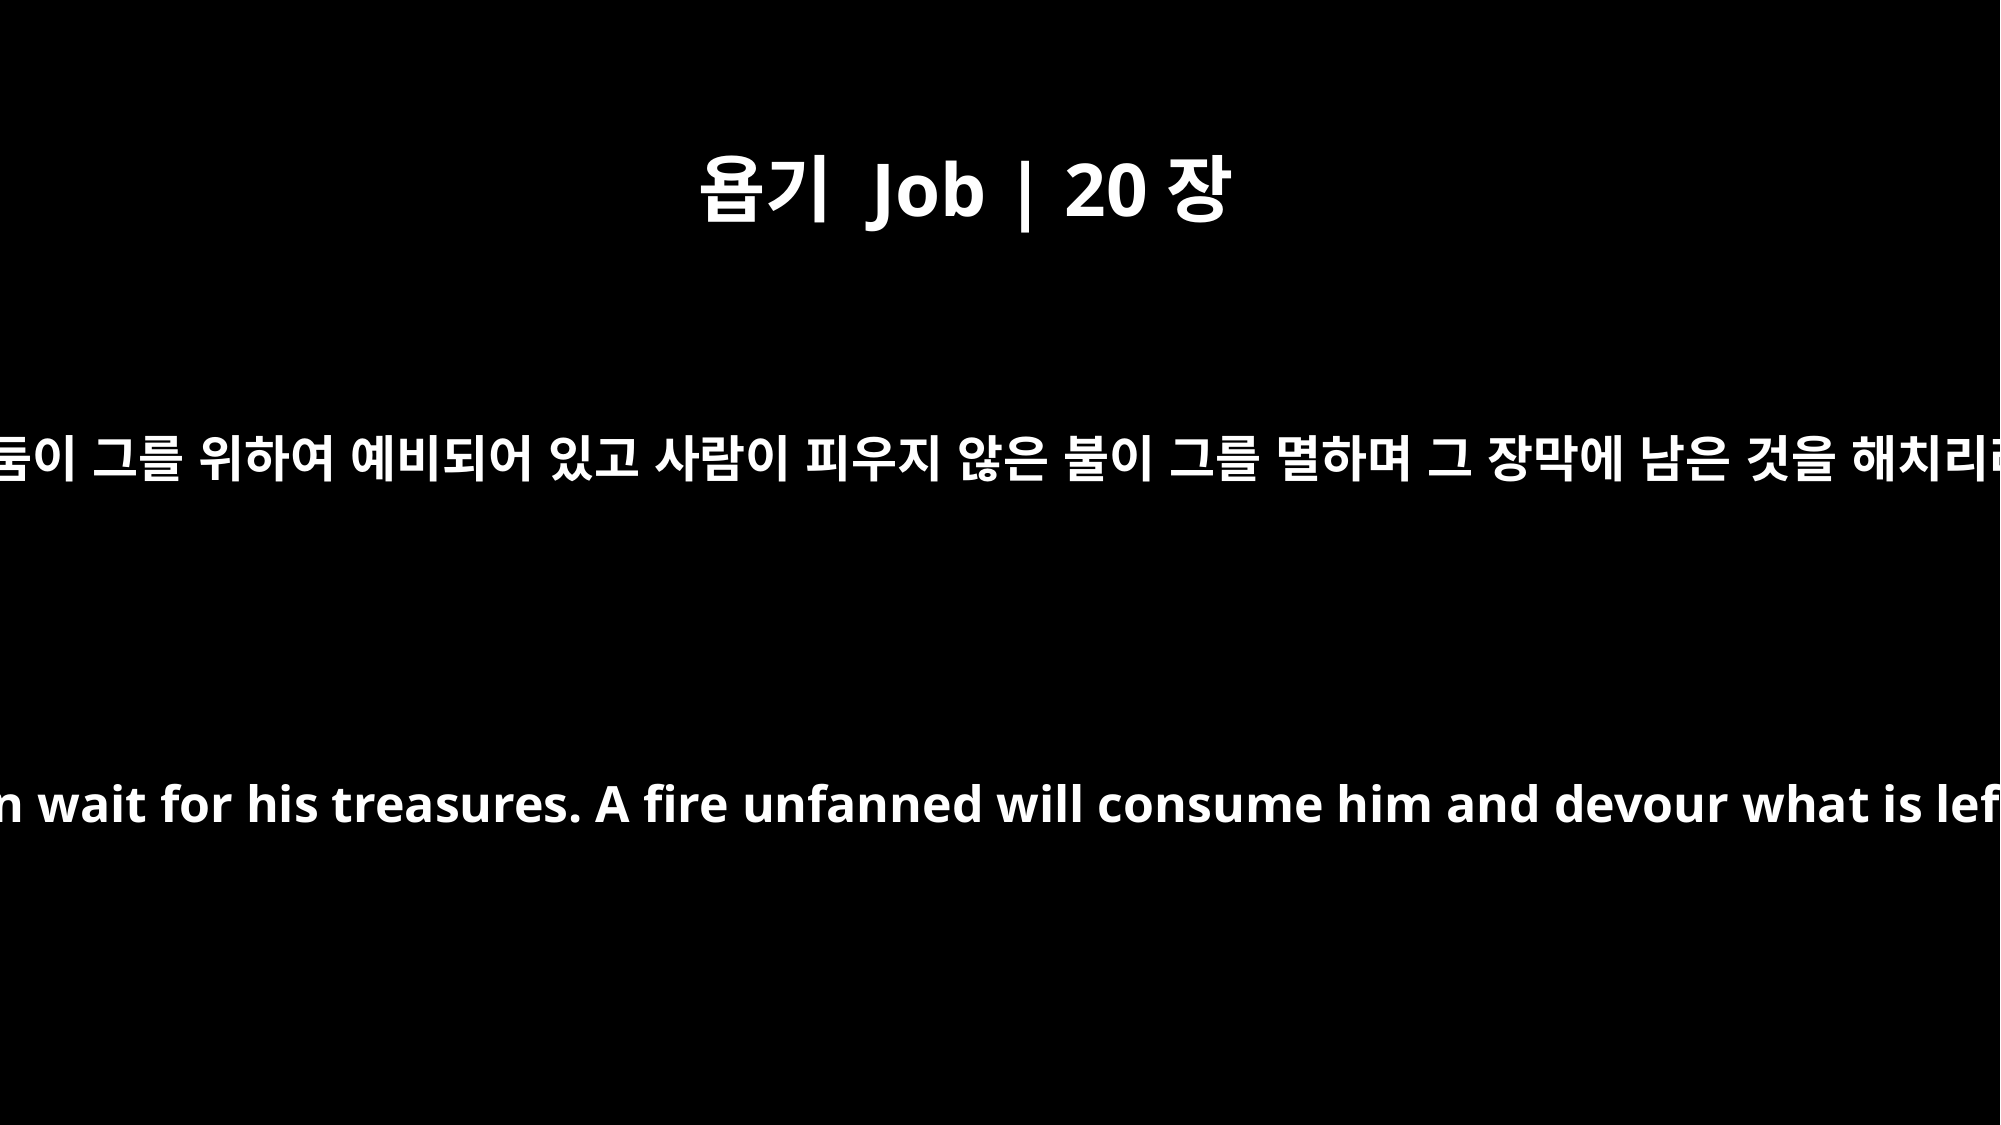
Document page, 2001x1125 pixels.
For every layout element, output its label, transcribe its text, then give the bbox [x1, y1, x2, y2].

text_box 26 큰 어둠이 그를 위하여 예비되어 있고 사람이 피우지 않은 불이 그를 멸하며 그 장막에 남은 것을 해치리라 [0, 359, 2000, 495]
text_box total darkness lies in wait for his treasures. A fire unfanned will consume him and devour what is left in his tent. [0, 764, 2000, 840]
text_box 욥기 Job | 20장 [683, 136, 1249, 239]
